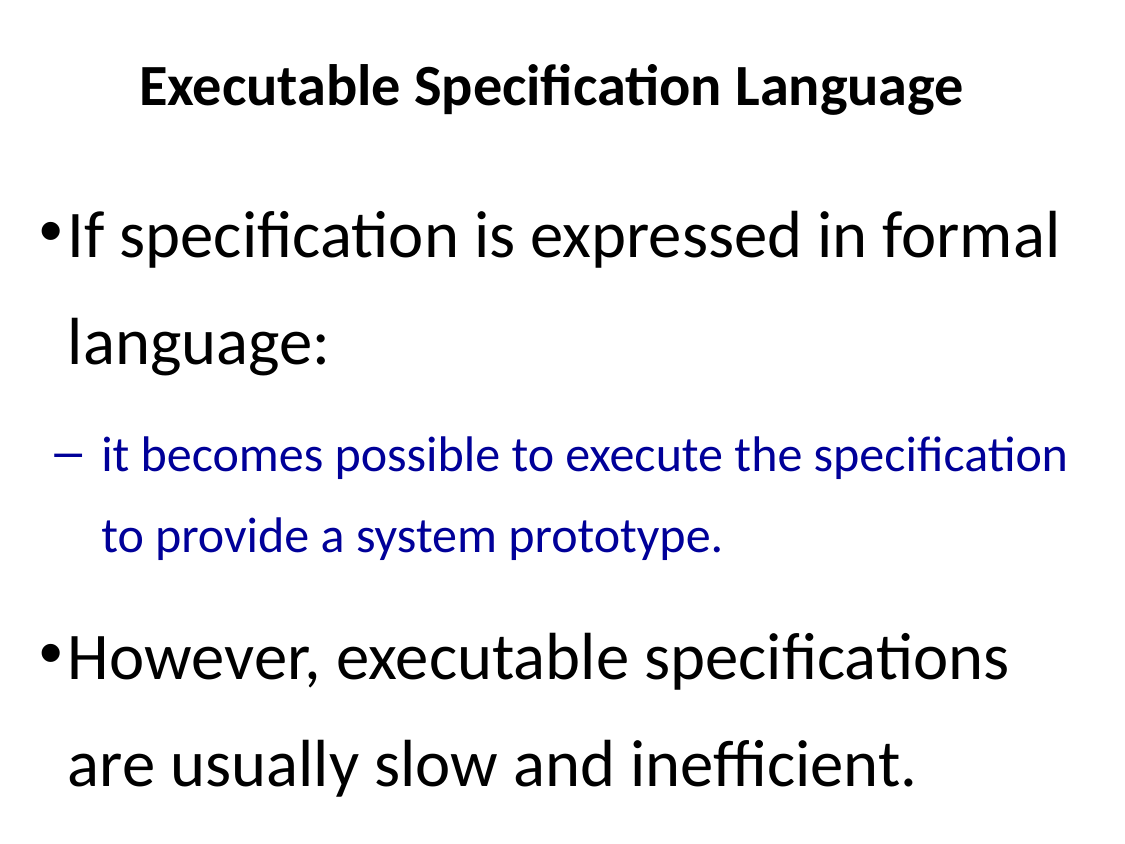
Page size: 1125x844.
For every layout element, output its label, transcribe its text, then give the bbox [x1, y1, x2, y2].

list If specification is expressed in formal language: it becomes possible to execute the specification to provide a system prototype. However, executable specifications are usually slow and inefficient. [37, 159, 1095, 651]
title Executable Specification Language [87, 46, 1016, 118]
